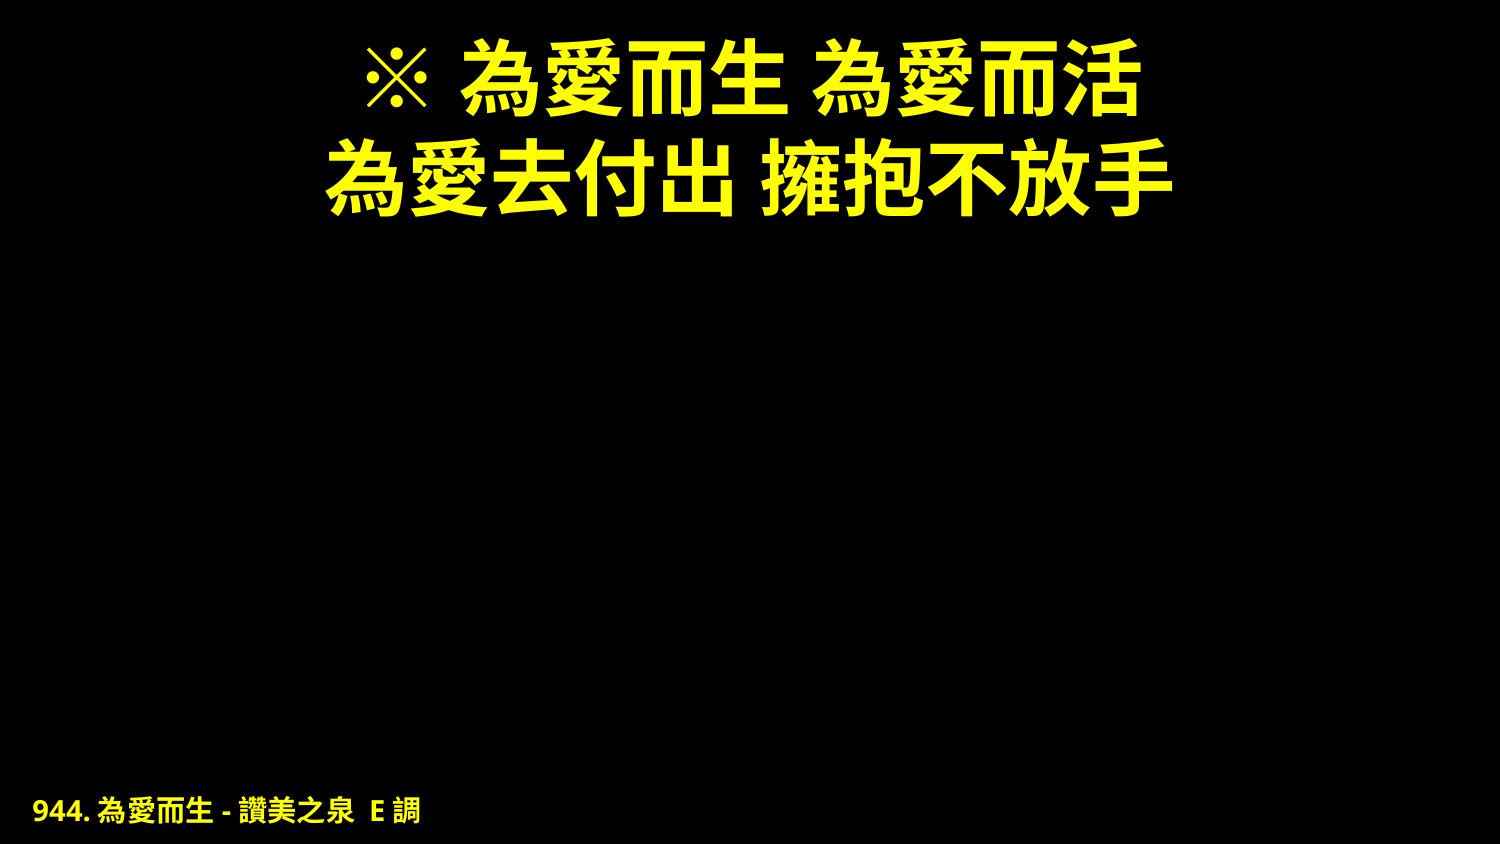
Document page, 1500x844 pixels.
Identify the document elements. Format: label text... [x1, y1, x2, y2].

text_box 944.為愛而生-讚美之泉 E調 [17, 784, 774, 835]
title ※為愛而生 為愛而活 為愛去付出 擁抱不放手 [0, 55, 1500, 197]
